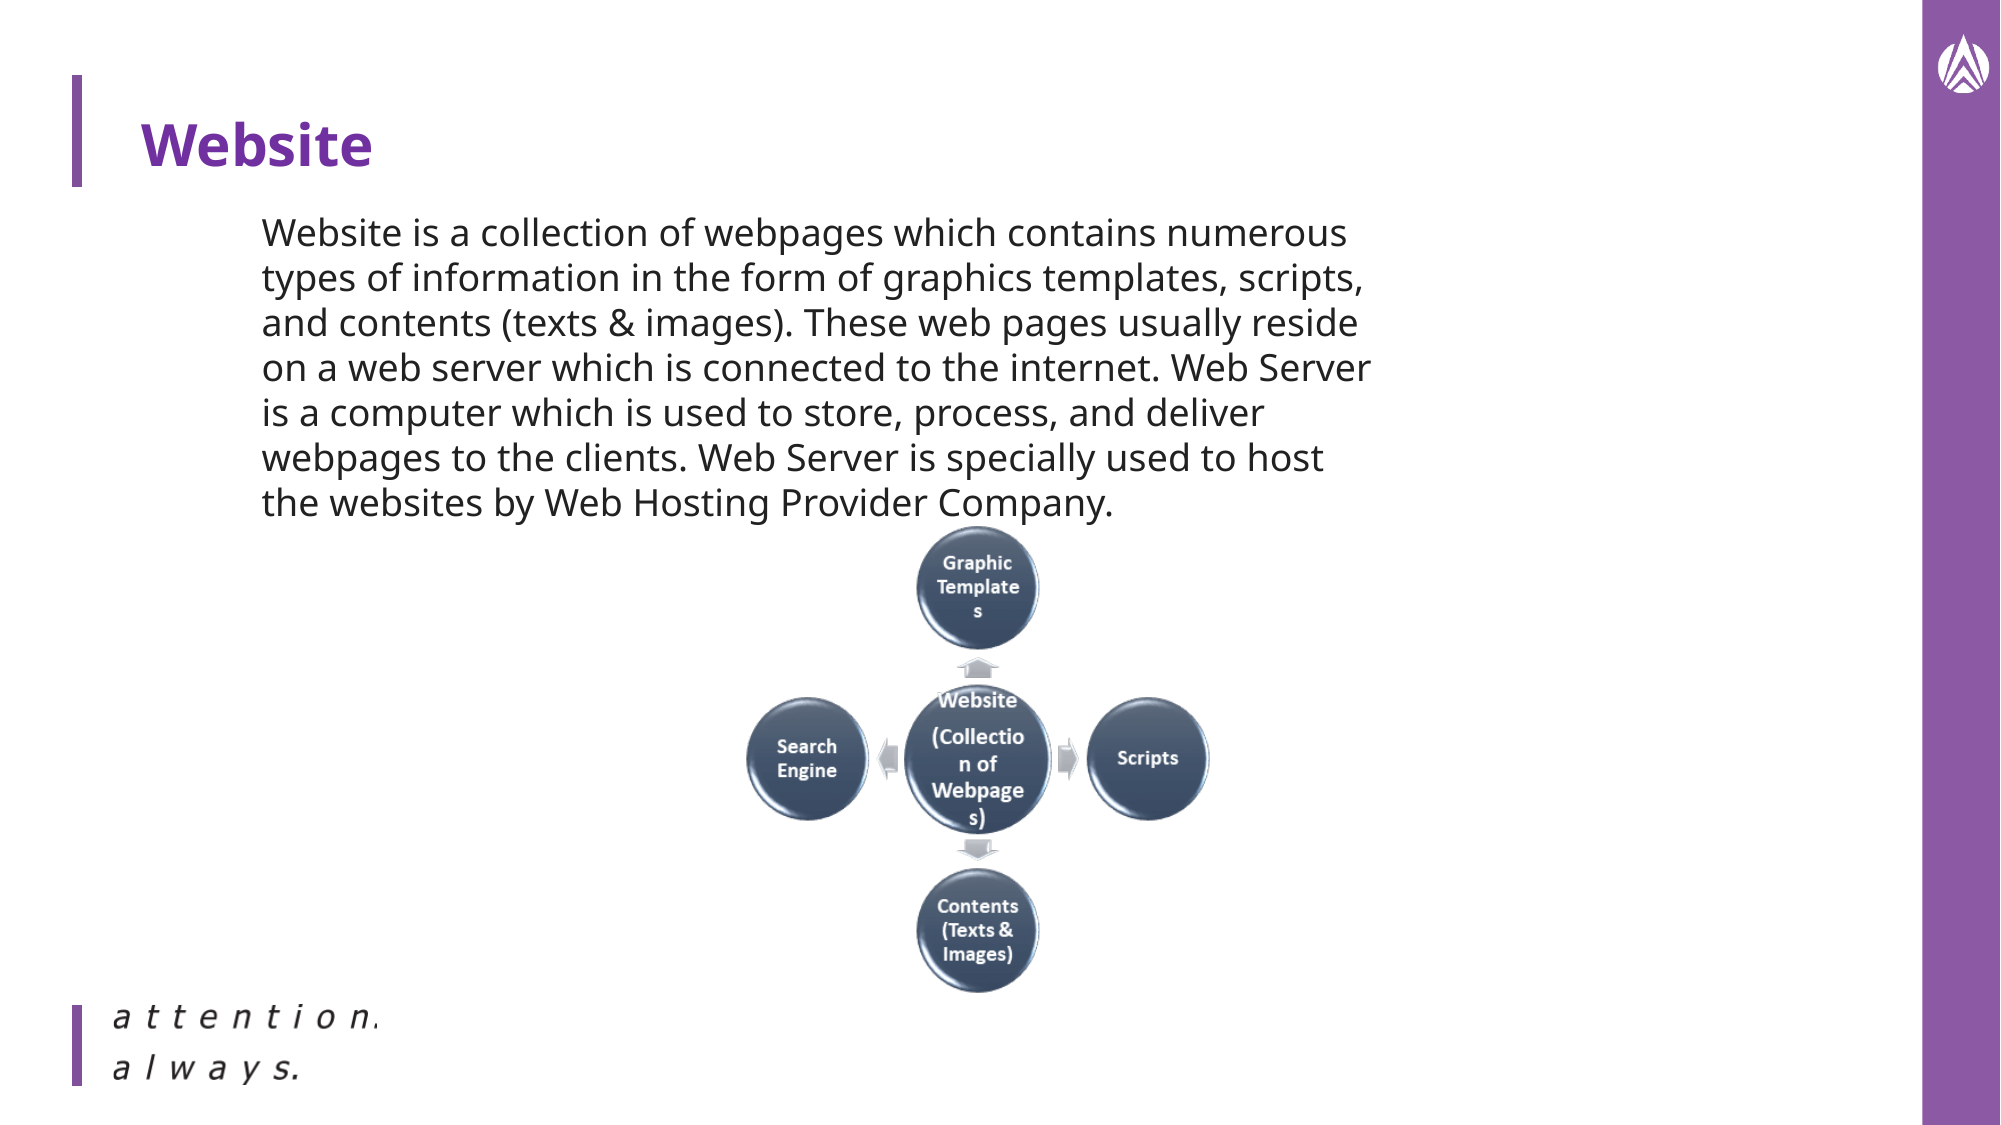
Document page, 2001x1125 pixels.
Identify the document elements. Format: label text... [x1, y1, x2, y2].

picture [1935, 32, 1992, 95]
text_box Website is a collection of webpages which contains numerous types of information in the form of graphics templates, scripts, and contents (texts & images). These web pages usually reside on a web server which is connected to the internet. Web Server is a computer which is used to store, process, and deliver webpages to the clients. Web Server is specially used to host the websites by Web Hosting Provider Company. [246, 201, 1400, 577]
picture [624, 524, 1332, 995]
text_box Website [126, 100, 577, 186]
